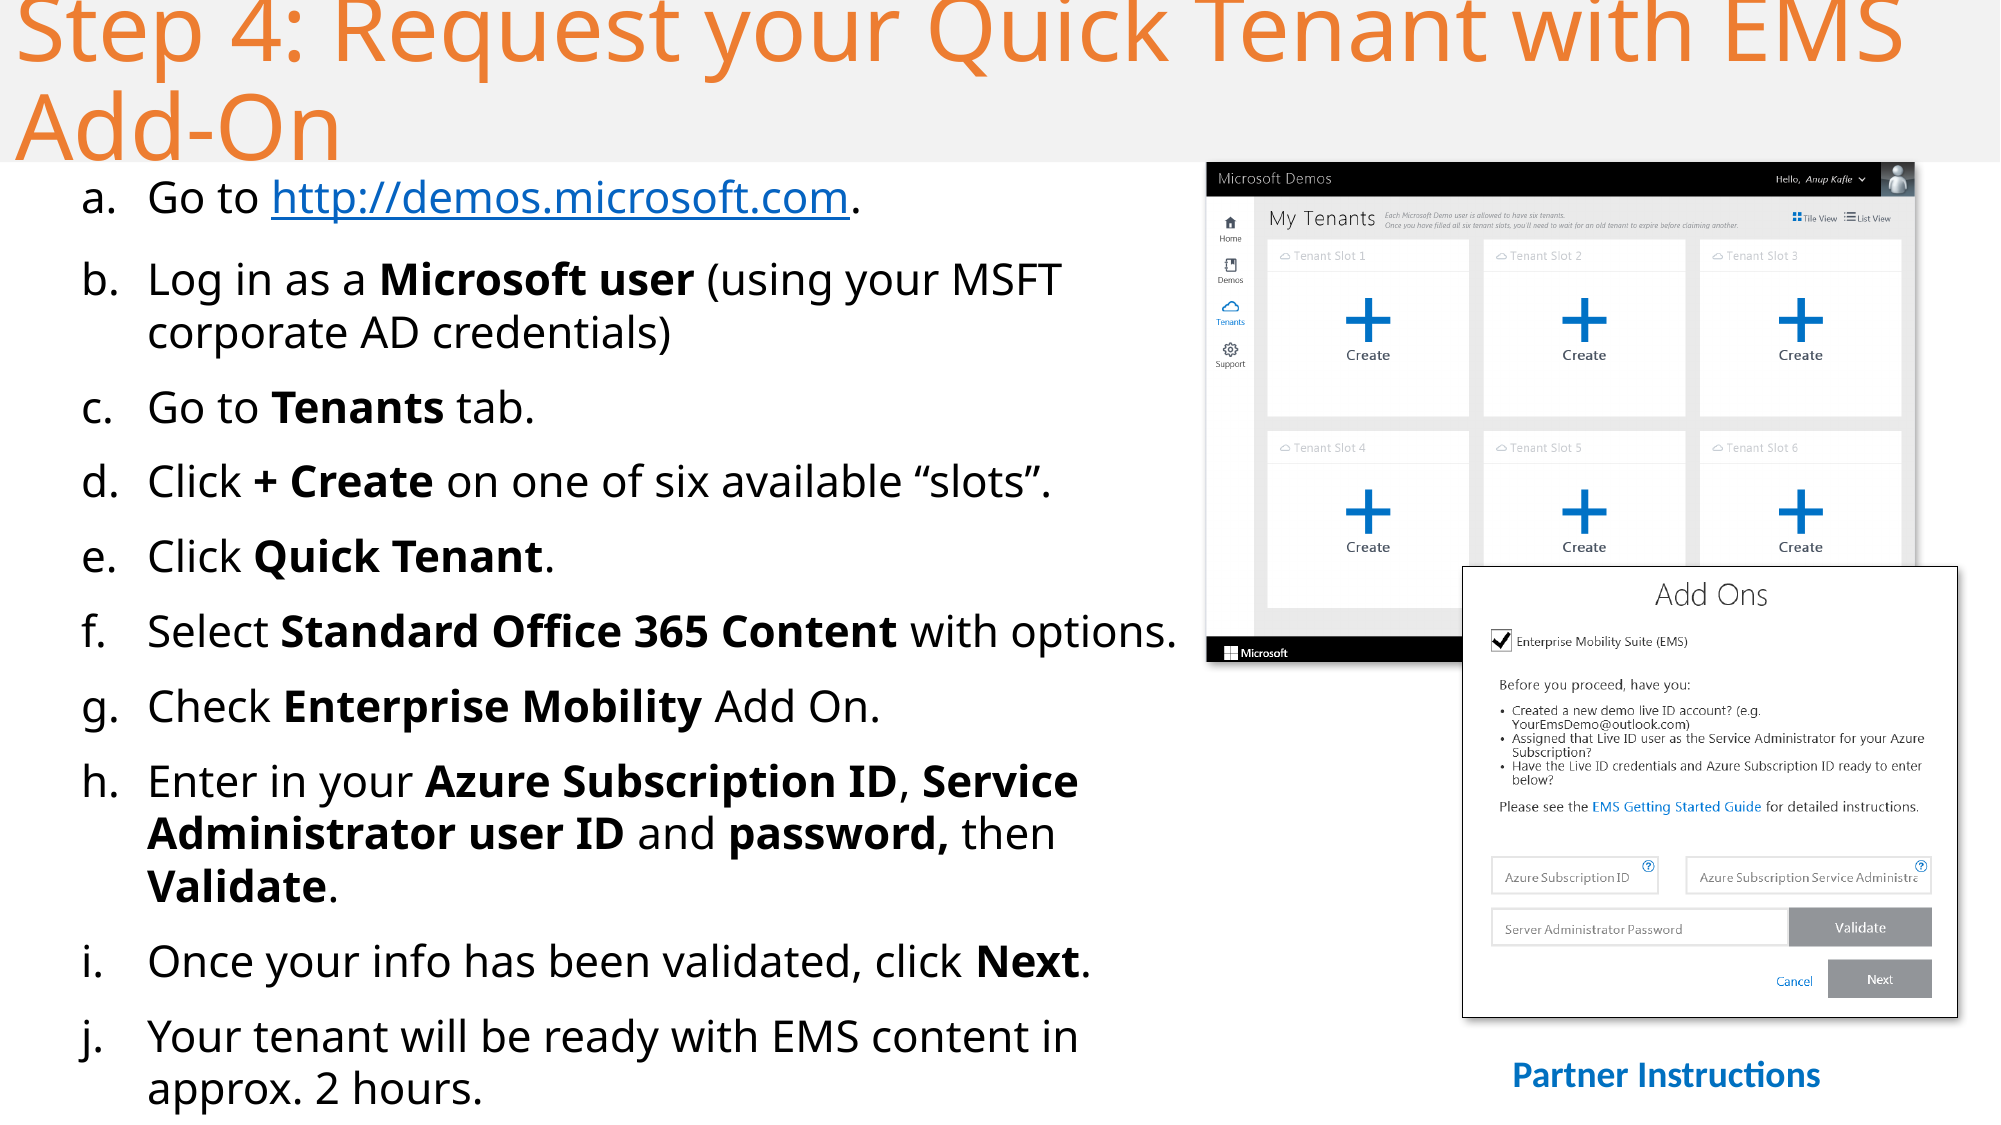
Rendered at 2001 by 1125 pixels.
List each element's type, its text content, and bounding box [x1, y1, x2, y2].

picture [1205, 162, 1958, 1018]
title Step 4: Request your Quick Tenant with EMS Add-On [0, 0, 2000, 163]
list Go to http://demos.microsoft.com. Log in as a Microsoft user (using your MSFT corporate AD credentials) Go to Tenants tab. Click + Create on one of six available “slots”. Click Quick Tenant. Select Standard Office 365 Content with options. Check Enterprise Mobility Add On. Enter in your Azure Subscription ID, Service Administrator user ID and password, then Validate. Once your info has been validated, click Next. Your tenant will be ready with EMS content in approx. 2 hours. [0, 163, 1253, 1125]
text_box Partner Instructions [1497, 1042, 1837, 1103]
